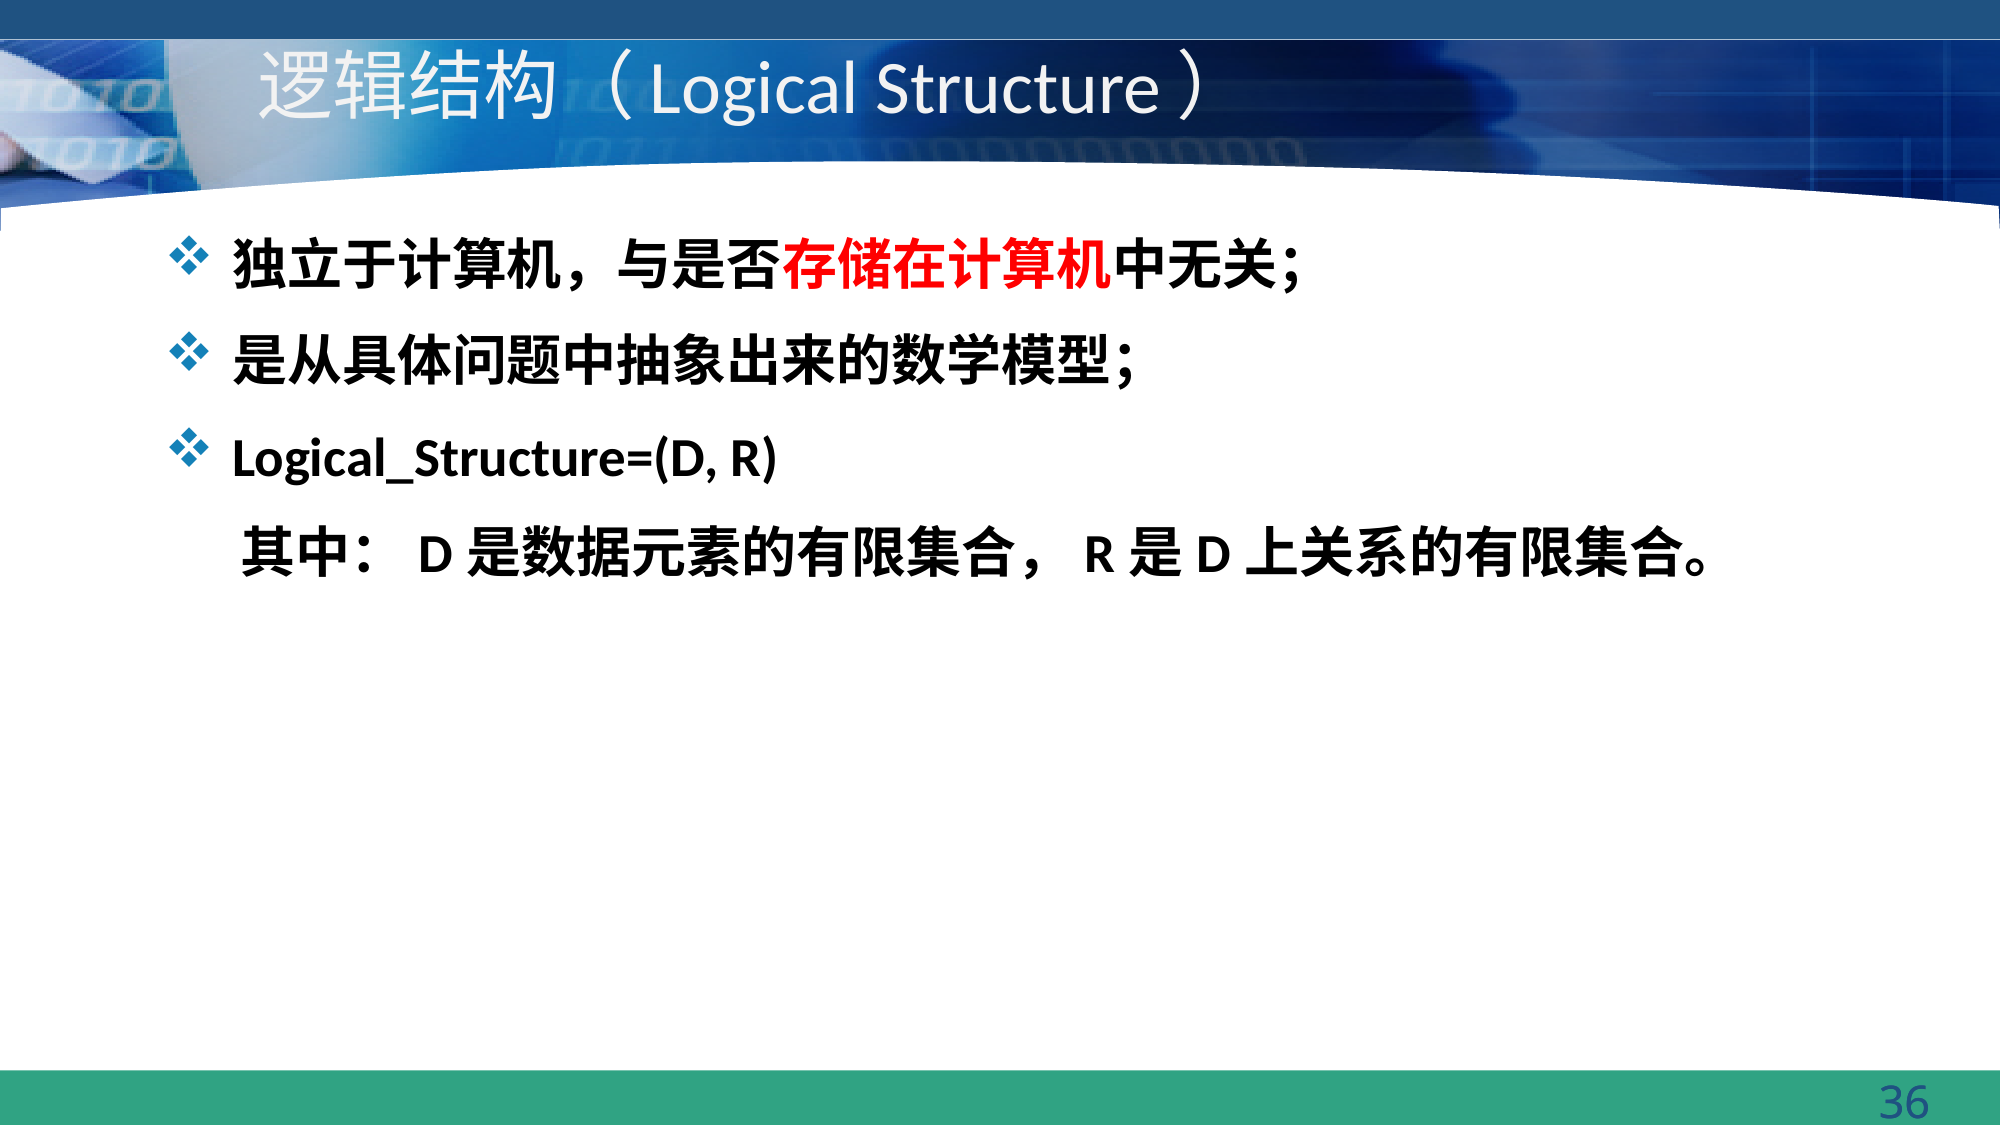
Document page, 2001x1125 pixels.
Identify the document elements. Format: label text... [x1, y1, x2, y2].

title 逻辑结构（Logical Structure） [242, 30, 1922, 138]
picture [0, 40, 2000, 213]
list 独立于计算机，与是否存储在计算机中无关； 是从具体问题中抽象出来的数学模型； Logical_Structure=(D, R) 其中：D是数据元素的有限集合，R是D上关系的有限集合。 [149, 222, 1911, 1021]
